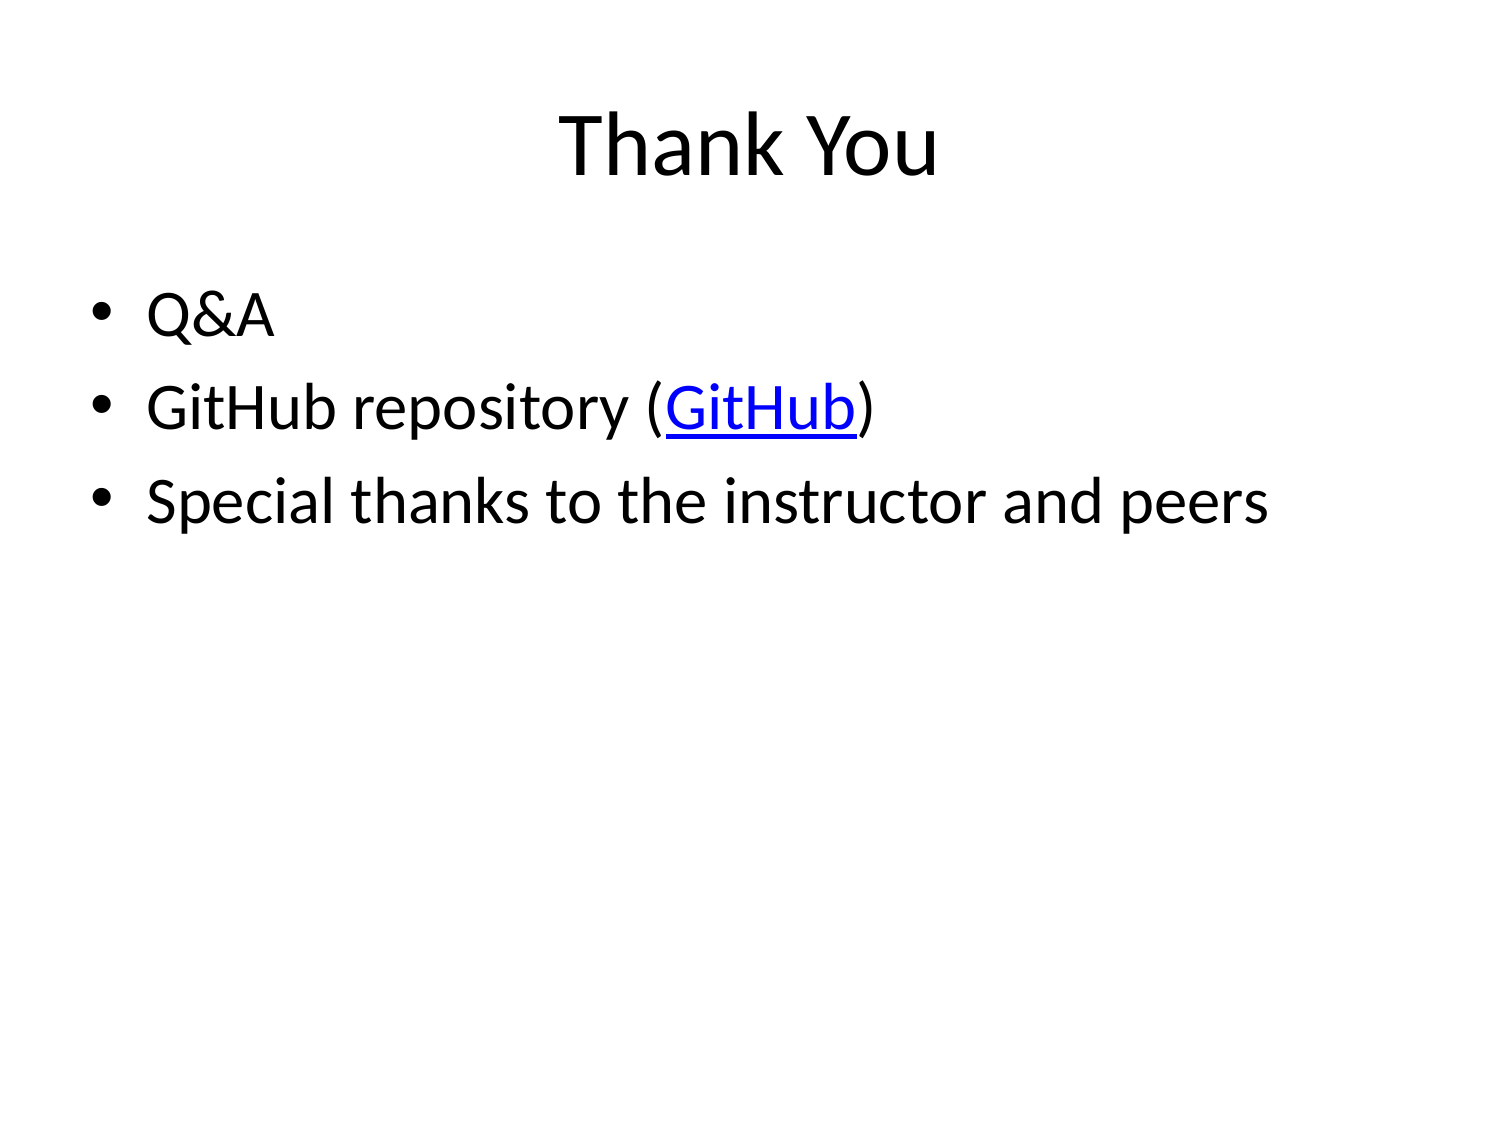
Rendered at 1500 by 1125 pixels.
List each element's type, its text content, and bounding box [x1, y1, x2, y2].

title Thank You [75, 45, 1425, 233]
list Q&A GitHub repository (GitHub) Special thanks to the instructor and peers [75, 262, 1425, 1005]
